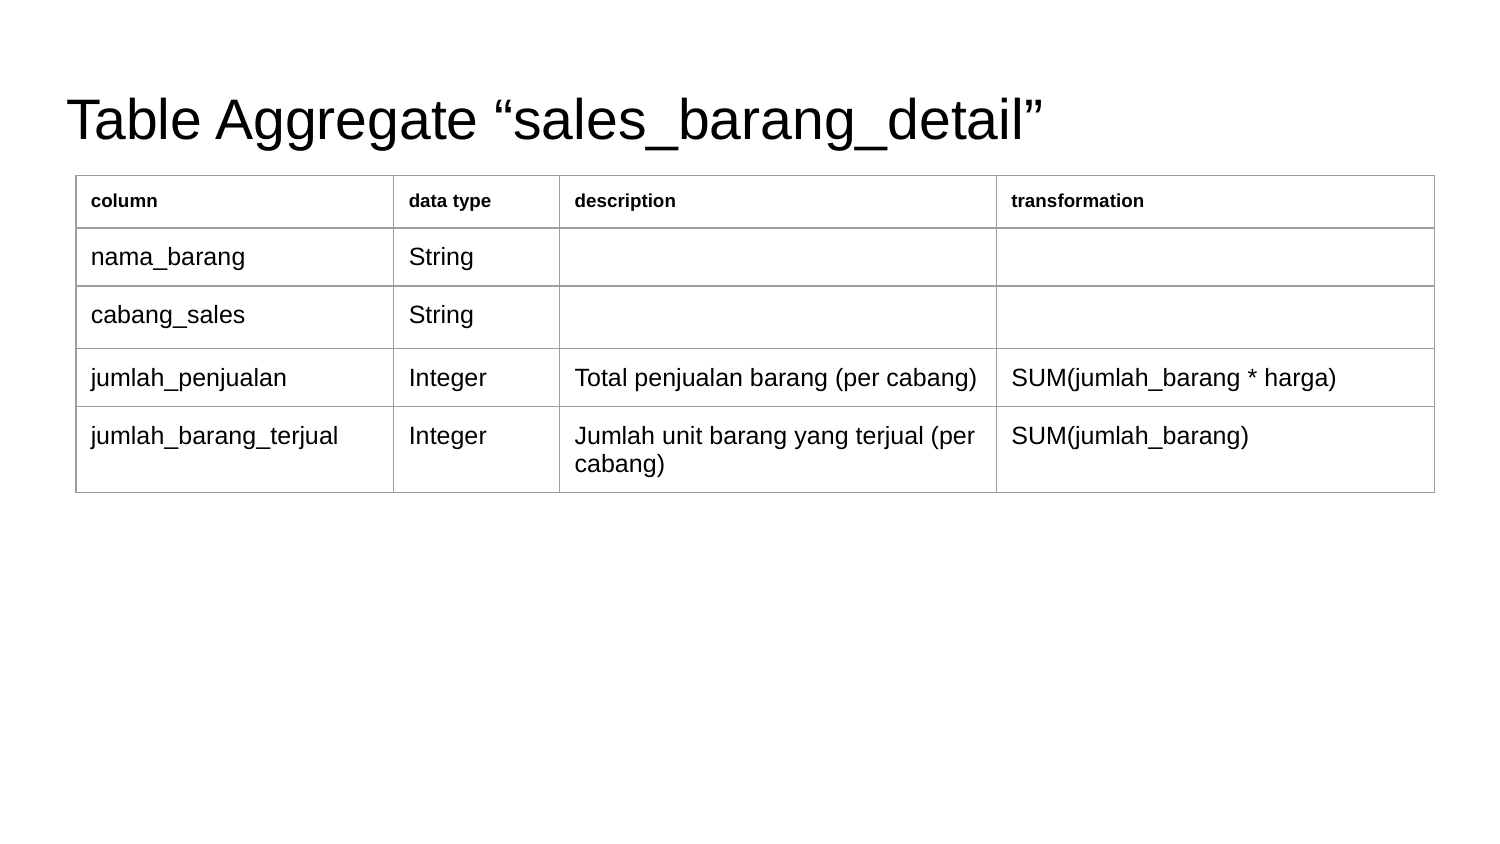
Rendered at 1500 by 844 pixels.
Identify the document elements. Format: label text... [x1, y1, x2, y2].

table_cell cabang_sales [77, 287, 393, 348]
table_cell Integer [394, 349, 559, 406]
table_cell [560, 229, 996, 285]
table_cell jumlah_penjualan [77, 349, 393, 406]
table_cell [560, 287, 996, 348]
table_cell [997, 229, 1434, 285]
table_cell String [394, 287, 559, 348]
table_cell Total penjualan barang (per cabang) [560, 349, 996, 406]
table_cell [997, 287, 1434, 348]
table_cell SUM(jumlah_barang) [997, 407, 1434, 492]
title Table Aggregate “sales_barang_detail” [51, 72, 1449, 167]
table_cell Integer [394, 407, 559, 492]
table_header data type [394, 176, 559, 227]
table_cell jumlah_barang_terjual [77, 407, 393, 492]
table_cell Jumlah unit barang yang terjual (per cabang) [560, 407, 996, 492]
table_cell nama_barang [77, 229, 393, 285]
table_header description [560, 176, 996, 227]
table_header column [77, 176, 393, 227]
table_cell SUM(jumlah_barang * harga) [997, 349, 1434, 406]
table_header transformation [997, 176, 1434, 227]
table_cell String [394, 229, 559, 285]
